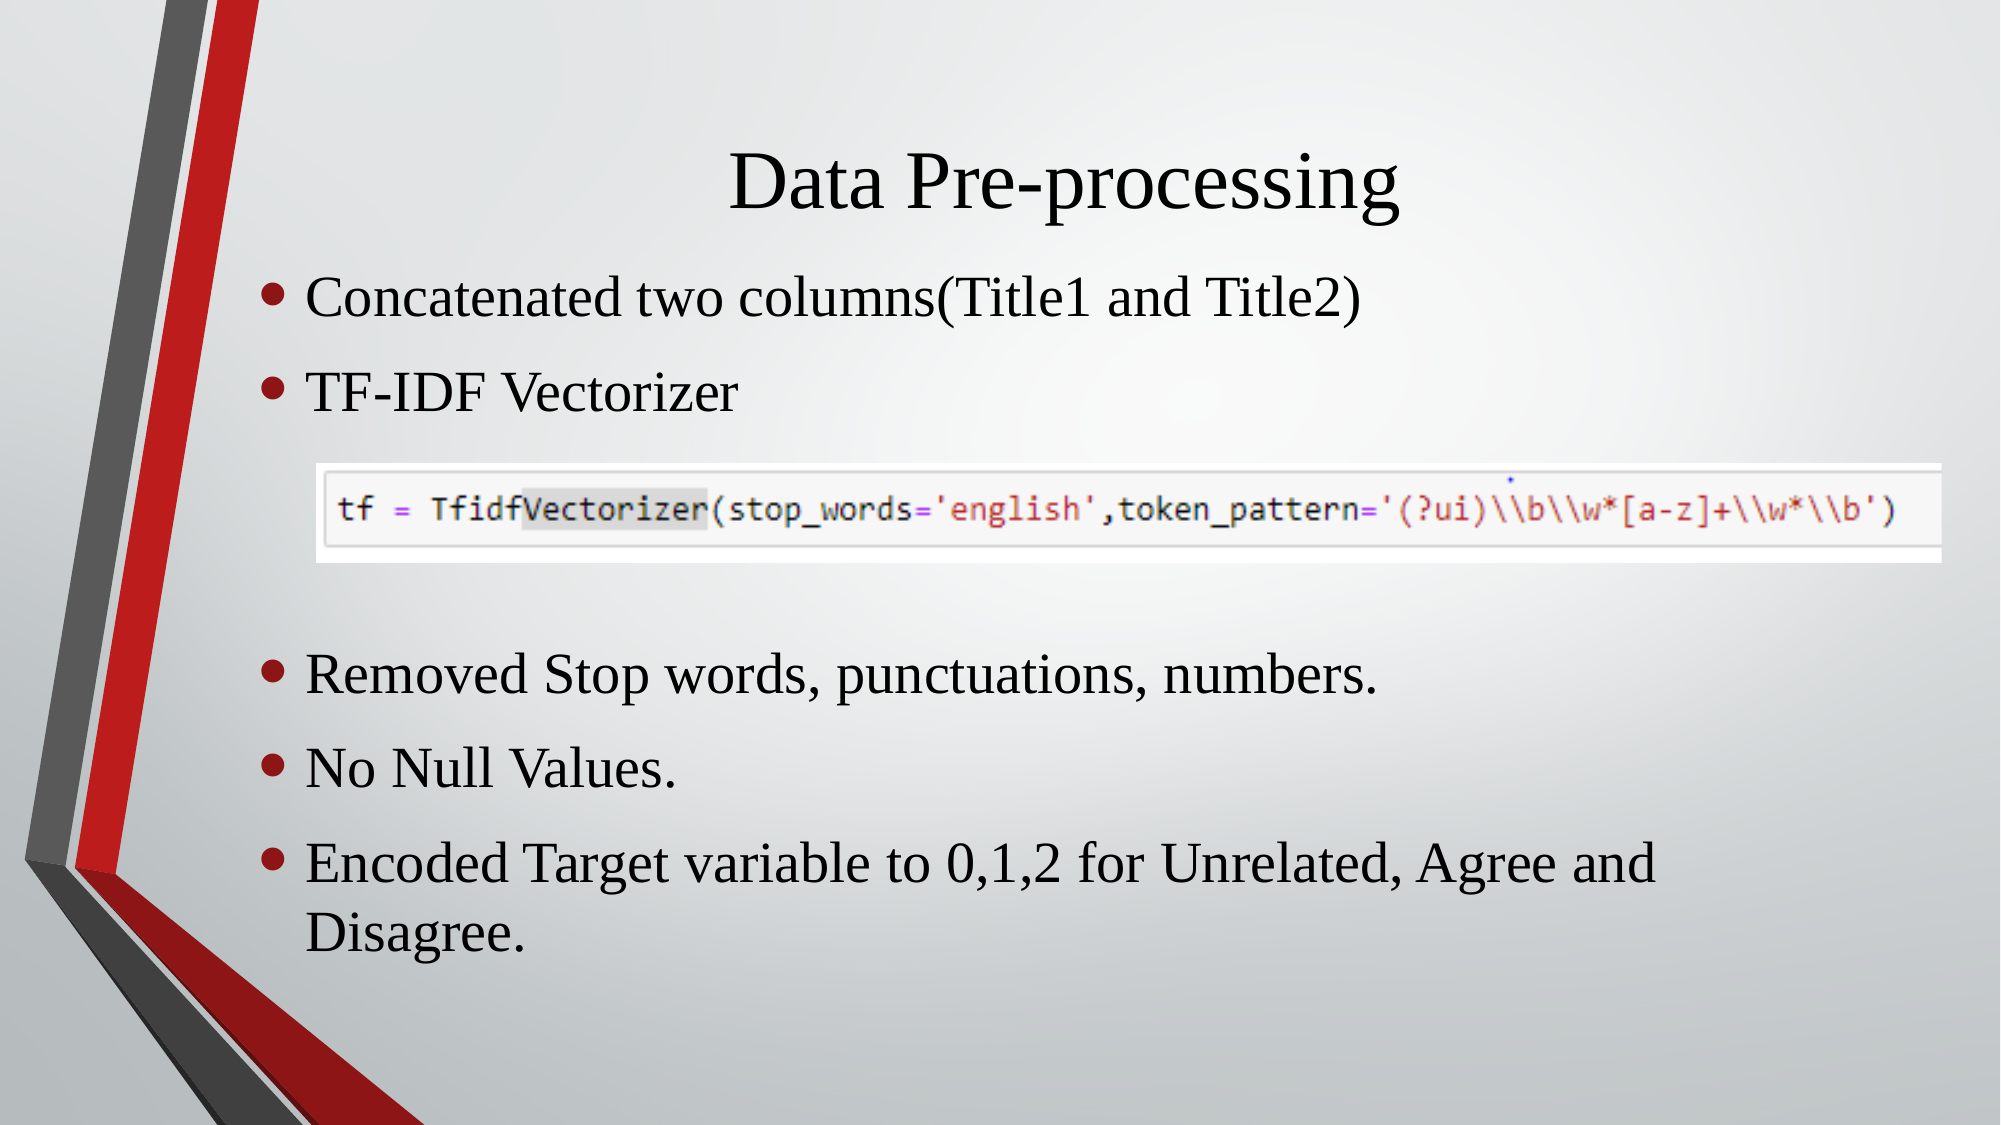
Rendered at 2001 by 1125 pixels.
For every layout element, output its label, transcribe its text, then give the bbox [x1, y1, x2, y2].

title Data Pre-processing [243, 31, 1887, 319]
list Concatenated two columns(Title1 and Title2) TF-IDF Vectorizer Removed Stop words, punctuations, numbers. No Null Values. Encoded Target variable to 0,1,2 for Unrelated, Agree and Disagree. [243, 360, 1887, 956]
picture [315, 462, 1942, 563]
